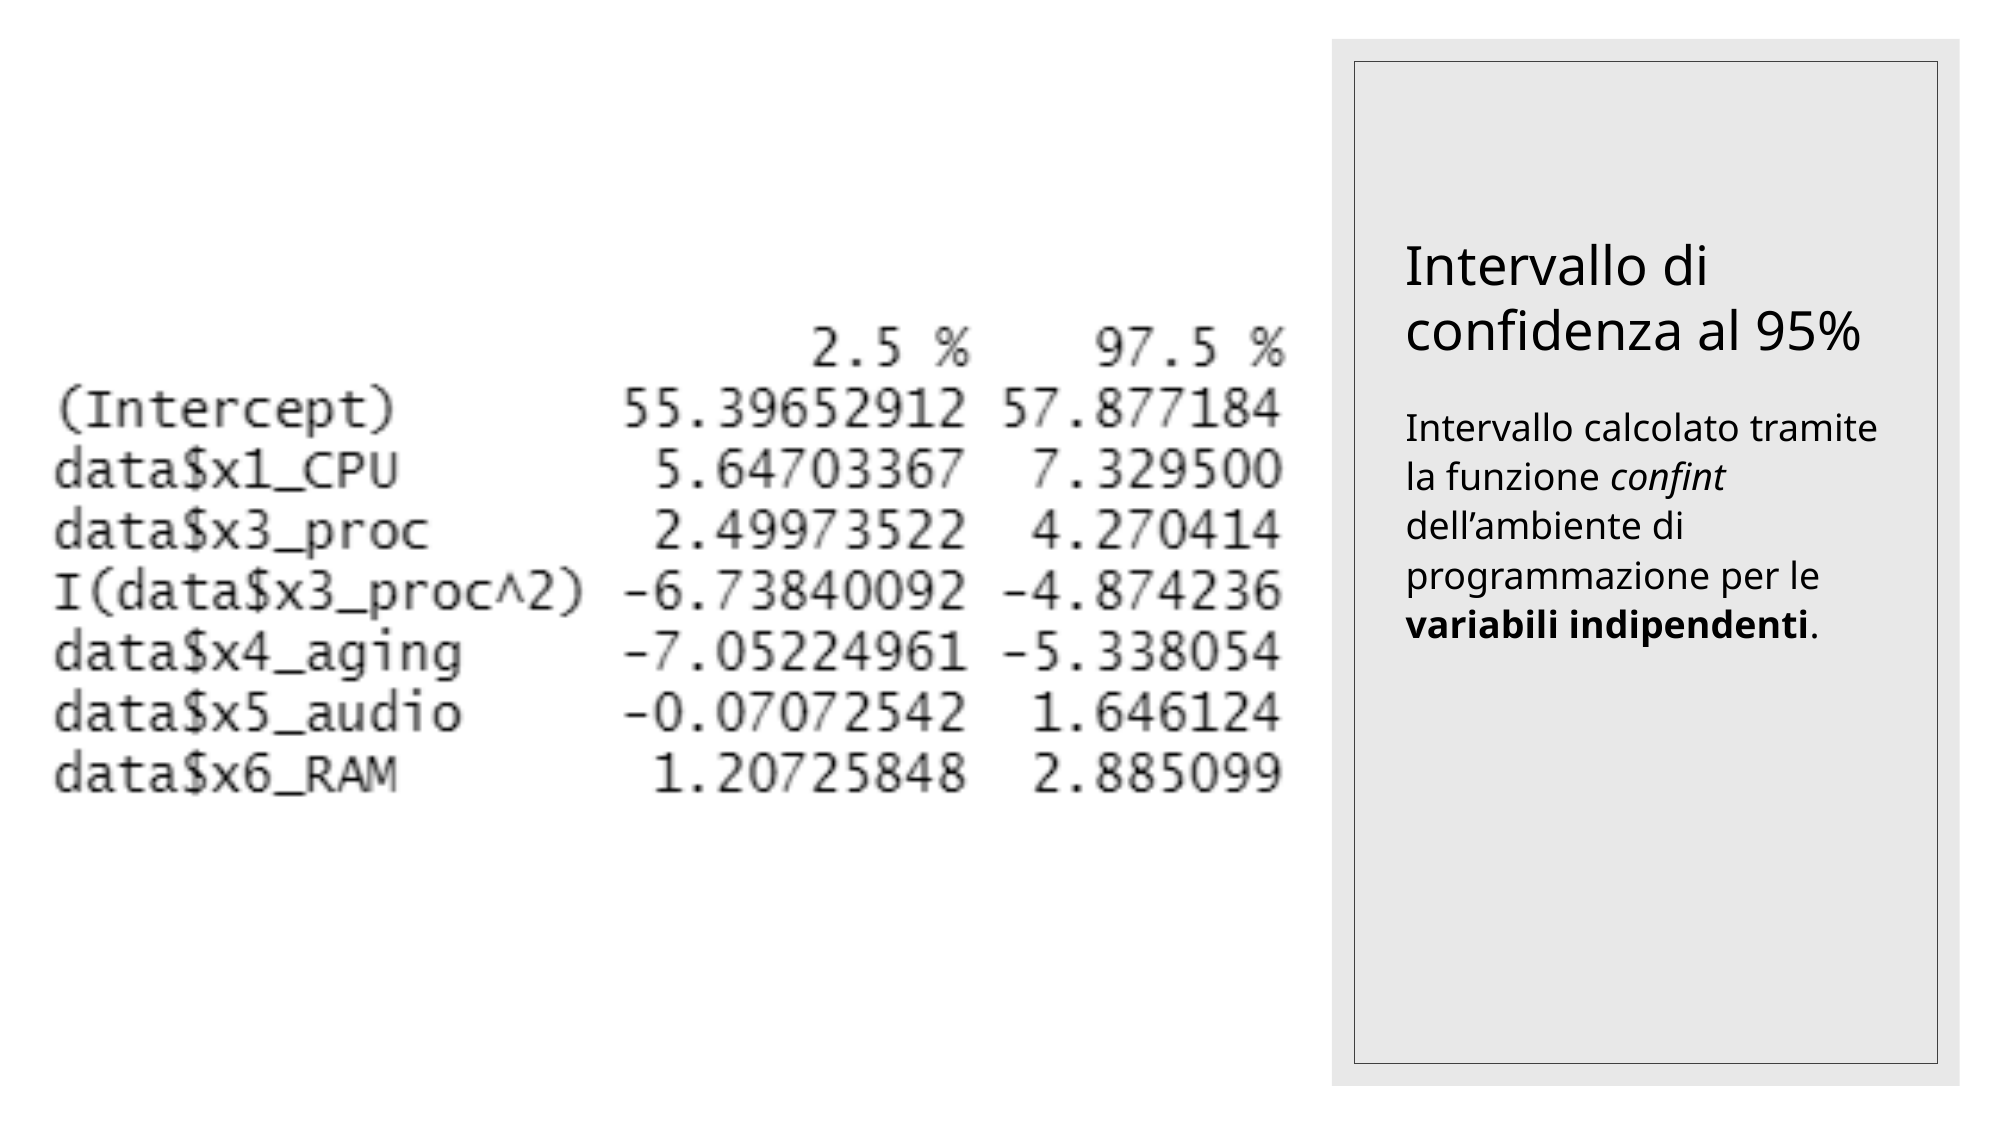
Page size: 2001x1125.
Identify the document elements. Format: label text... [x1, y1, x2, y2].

list Intervallo calcolato tramite la funzione confint dell’ambiente di programmazione per le variabili indipendenti. [1390, 391, 1907, 968]
title Intervallo di confidenza al 95% [1390, 98, 1907, 369]
picture [43, 321, 1319, 804]
